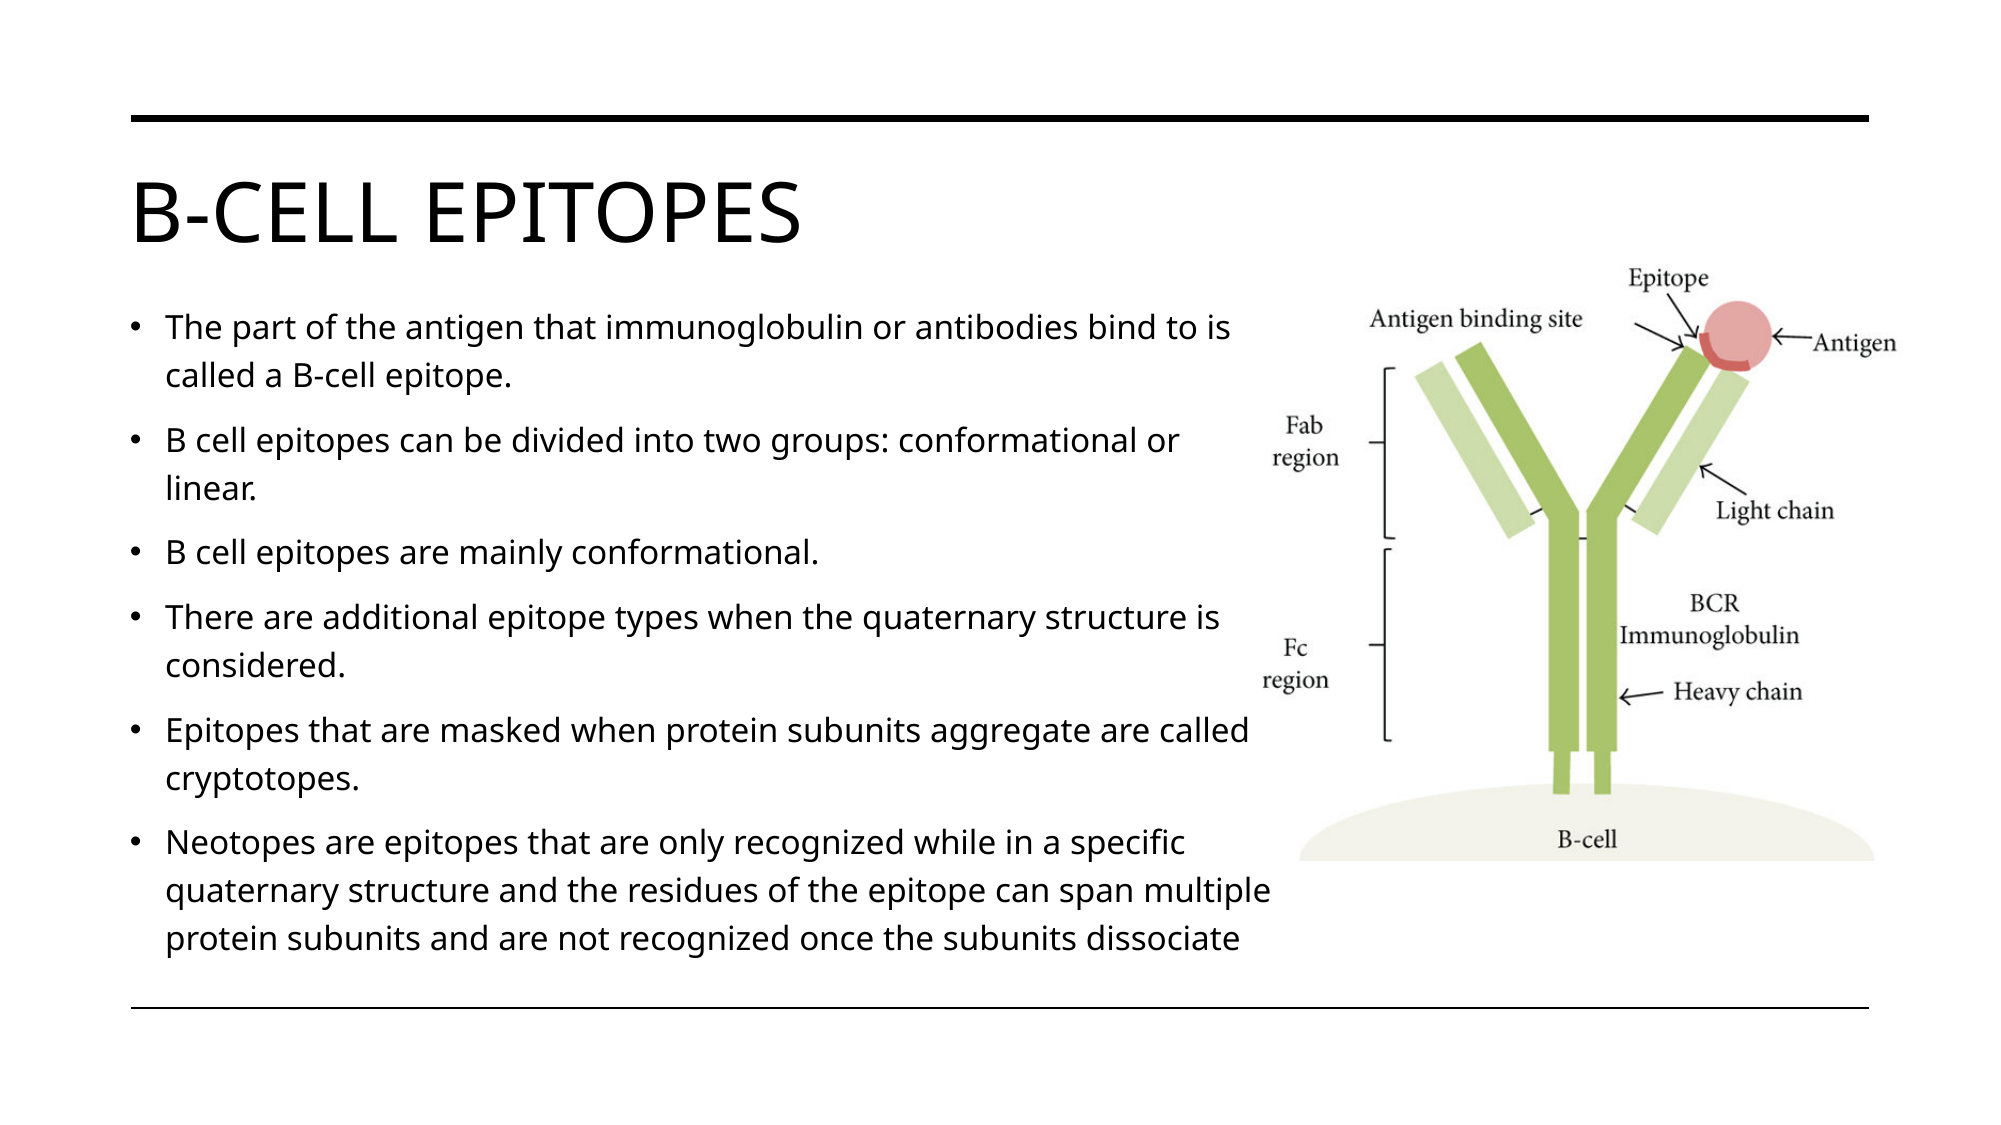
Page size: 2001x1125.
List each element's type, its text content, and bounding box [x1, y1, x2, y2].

list The part of the antigen that immunoglobulin or antibodies bind to is called a B-cell epitope. B cell epitopes can be divided into two groups: conformational or linear. B cell epitopes are mainly conformational. There are additional epitope types when the quaternary structure is considered. Epitopes that are masked when protein subunits aggregate are called cryptotopes. Neotopes are epitopes that are only recognized while in a specific quaternary structure and the residues of the epitope can span multiple protein subunits and are not recognized once the subunits dissociate [114, 290, 1297, 973]
picture [1262, 264, 1903, 861]
title B-cell epitopes [114, 151, 1869, 290]
